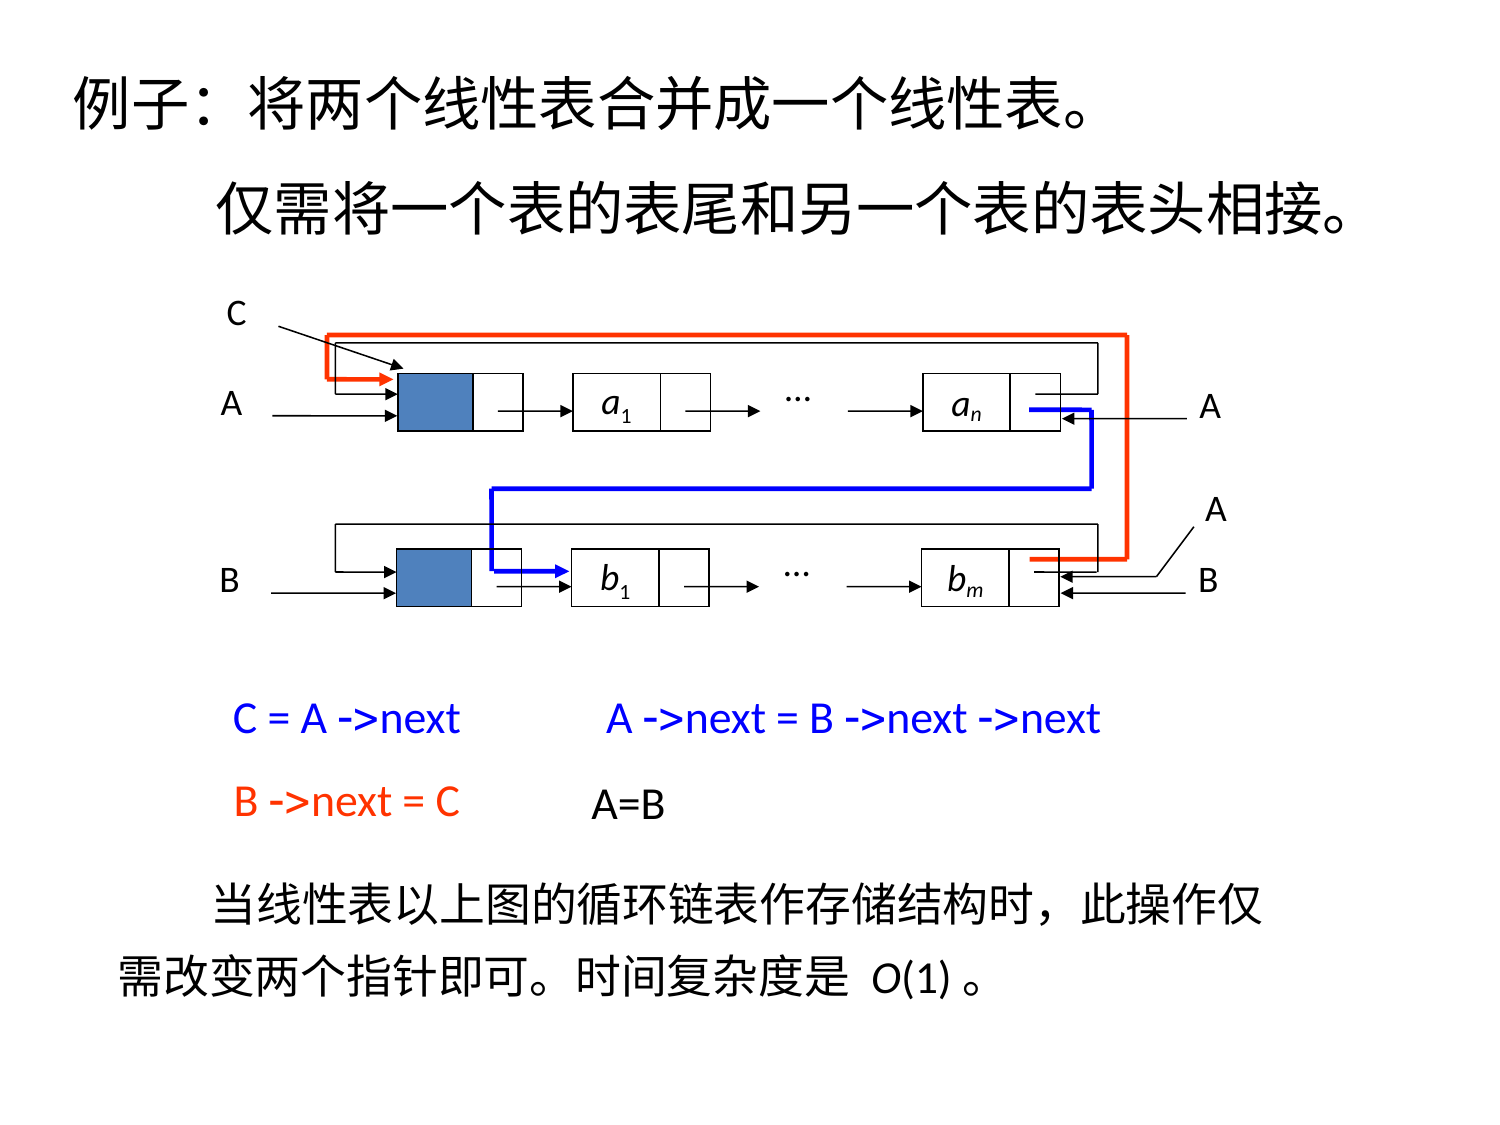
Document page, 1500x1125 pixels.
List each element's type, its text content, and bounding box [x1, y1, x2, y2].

text_box A next = B next next [591, 679, 1127, 750]
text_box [1061, 373, 1246, 435]
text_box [396, 581, 566, 607]
text_box A=B [576, 765, 690, 836]
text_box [204, 370, 398, 609]
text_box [335, 342, 1099, 395]
text_box C = A next [218, 679, 486, 750]
text_box 仅需将一个表的表尾和另一个表的表头相接。 [201, 164, 1376, 320]
text_box C [211, 280, 273, 341]
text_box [397, 403, 1056, 432]
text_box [335, 523, 1099, 573]
text_box B next = C [218, 762, 486, 833]
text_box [1060, 476, 1251, 577]
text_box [571, 581, 1055, 607]
text_box 当线性表以上图的循环链表作存储结构时，此操作仅 需改变两个指针即可。时间复杂度是 O(1)。 [103, 852, 1289, 1010]
text_box 例子：将两个线性表合并成一个线性表。 [58, 38, 1400, 145]
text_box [1060, 547, 1243, 609]
